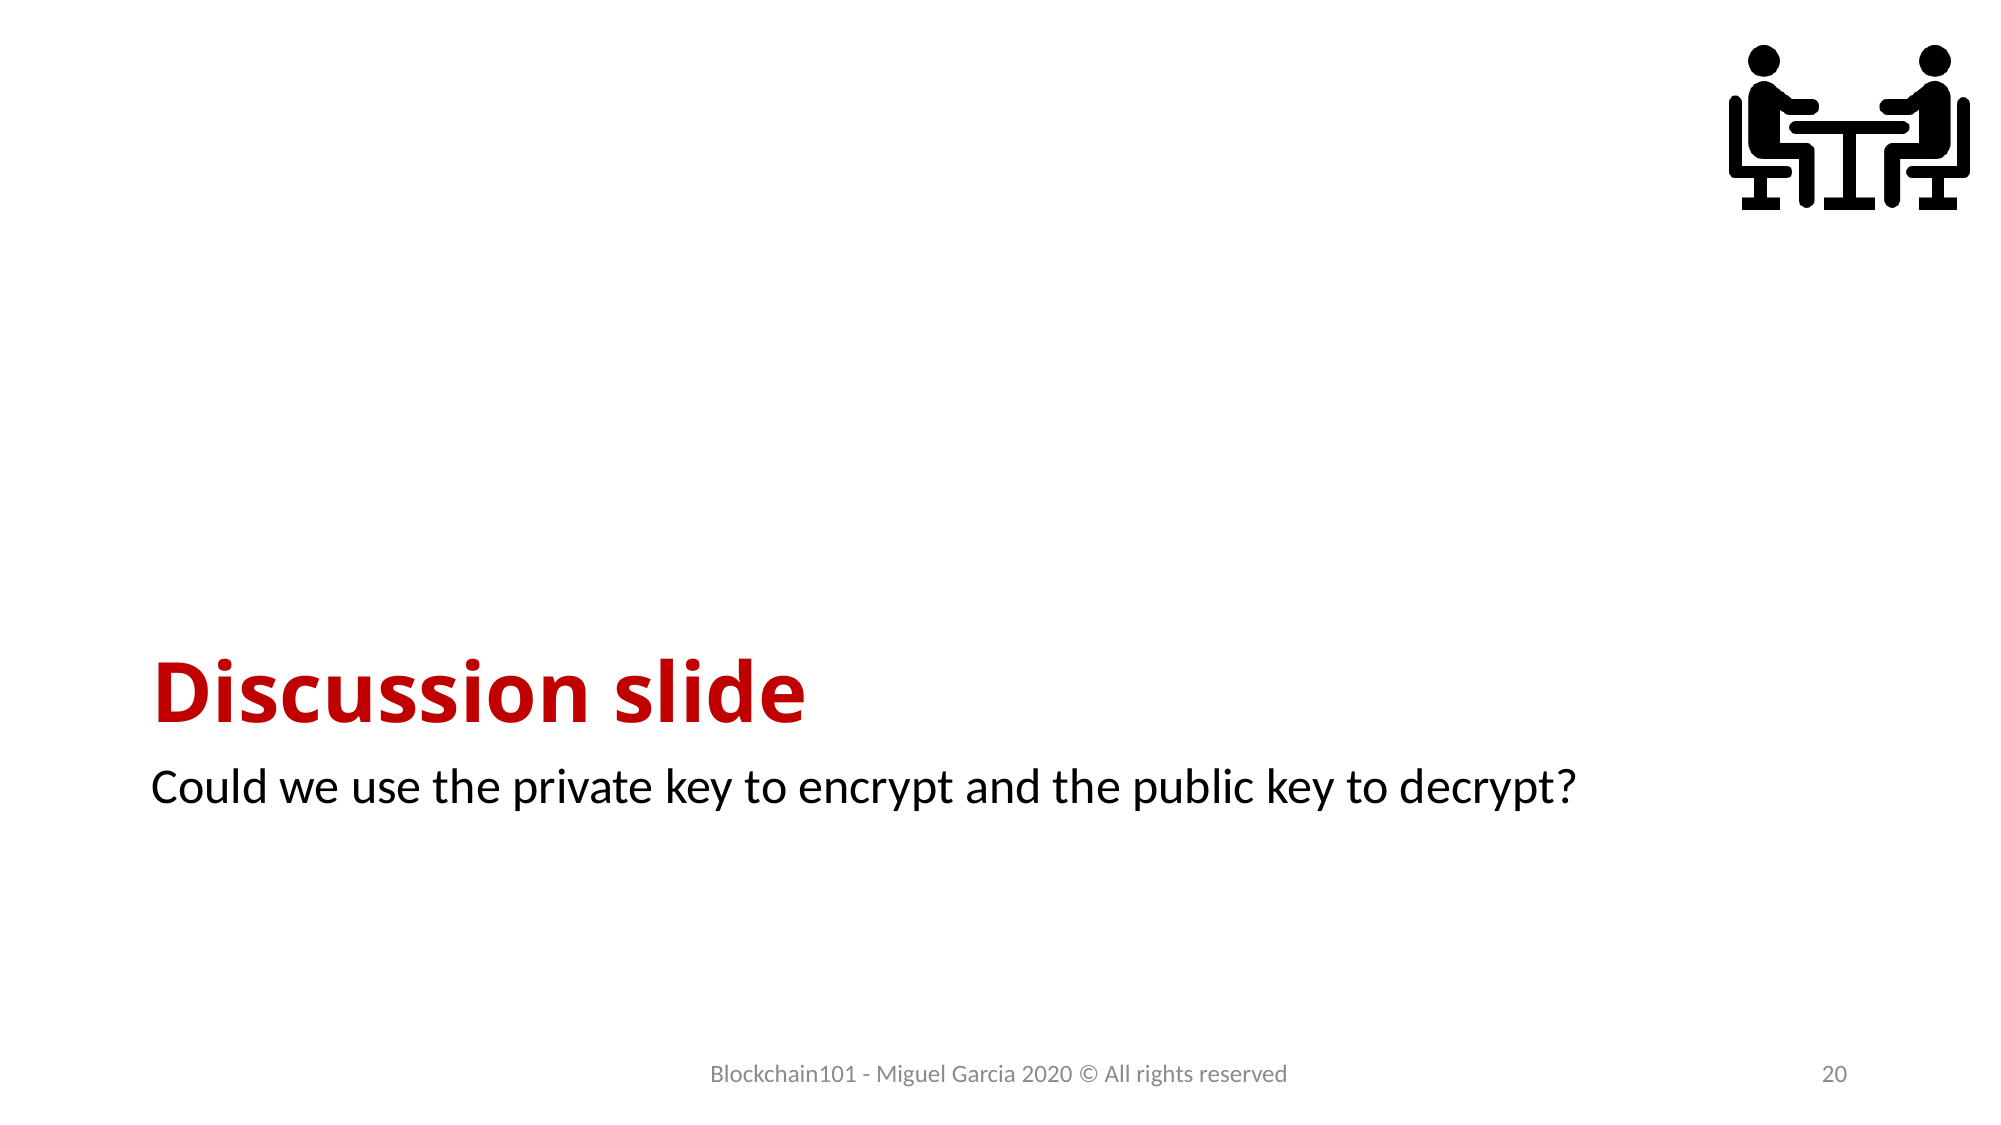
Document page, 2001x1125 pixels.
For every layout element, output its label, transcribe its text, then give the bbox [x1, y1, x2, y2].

title Discussion slide [136, 280, 1862, 749]
footer Blockchain101 - Miguel Garcia 2020 © All rights reserved [610, 1042, 1389, 1103]
slide_number 20 [1412, 1042, 1863, 1103]
picture [1697, 0, 2000, 280]
text_box [137, 299, 1863, 1014]
